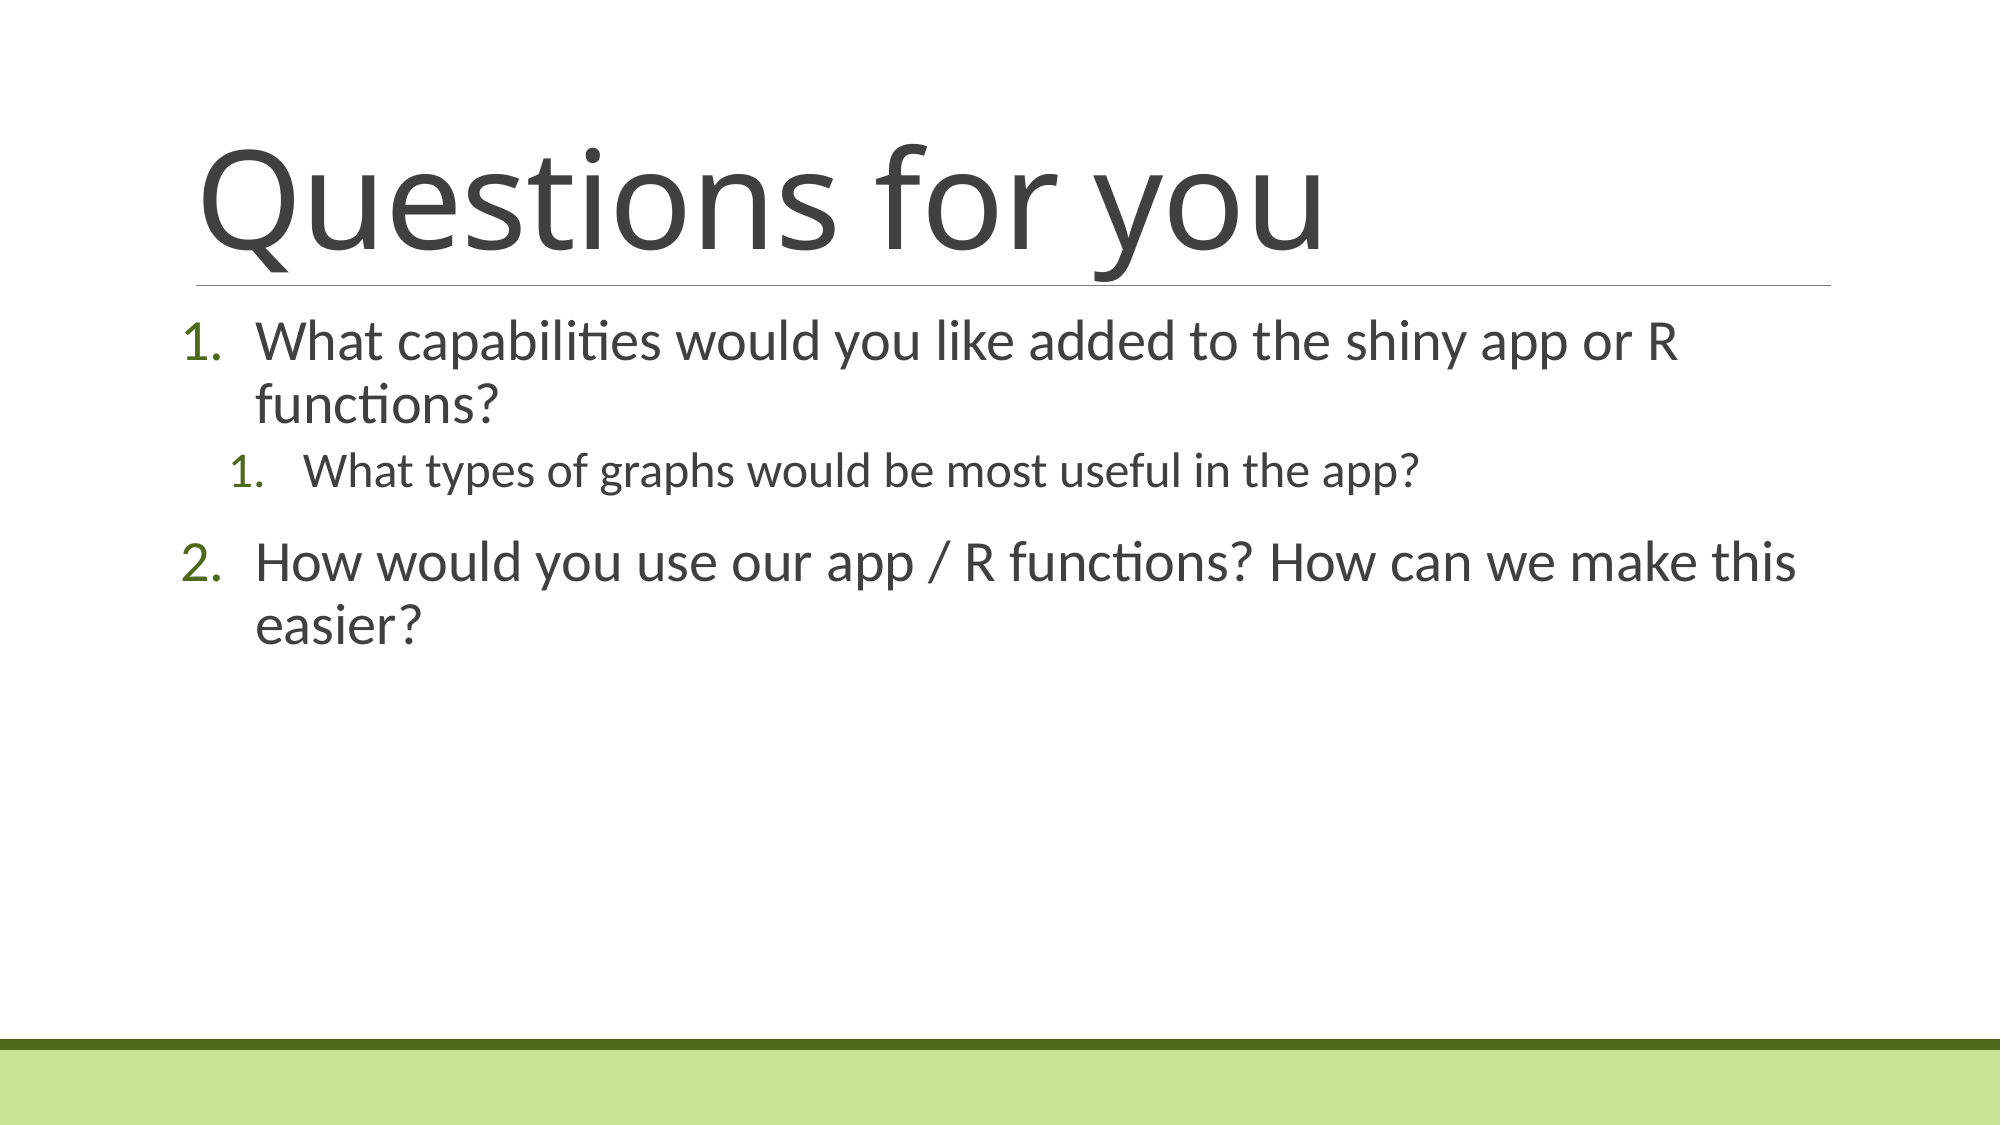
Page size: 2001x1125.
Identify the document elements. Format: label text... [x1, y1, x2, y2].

list What capabilities would you like added to the shiny app or R functions? What types of graphs would be most useful in the app? How would you use our app / R functions? How can we make this easier? [180, 302, 1830, 963]
title Questions for you [180, 47, 1830, 285]
